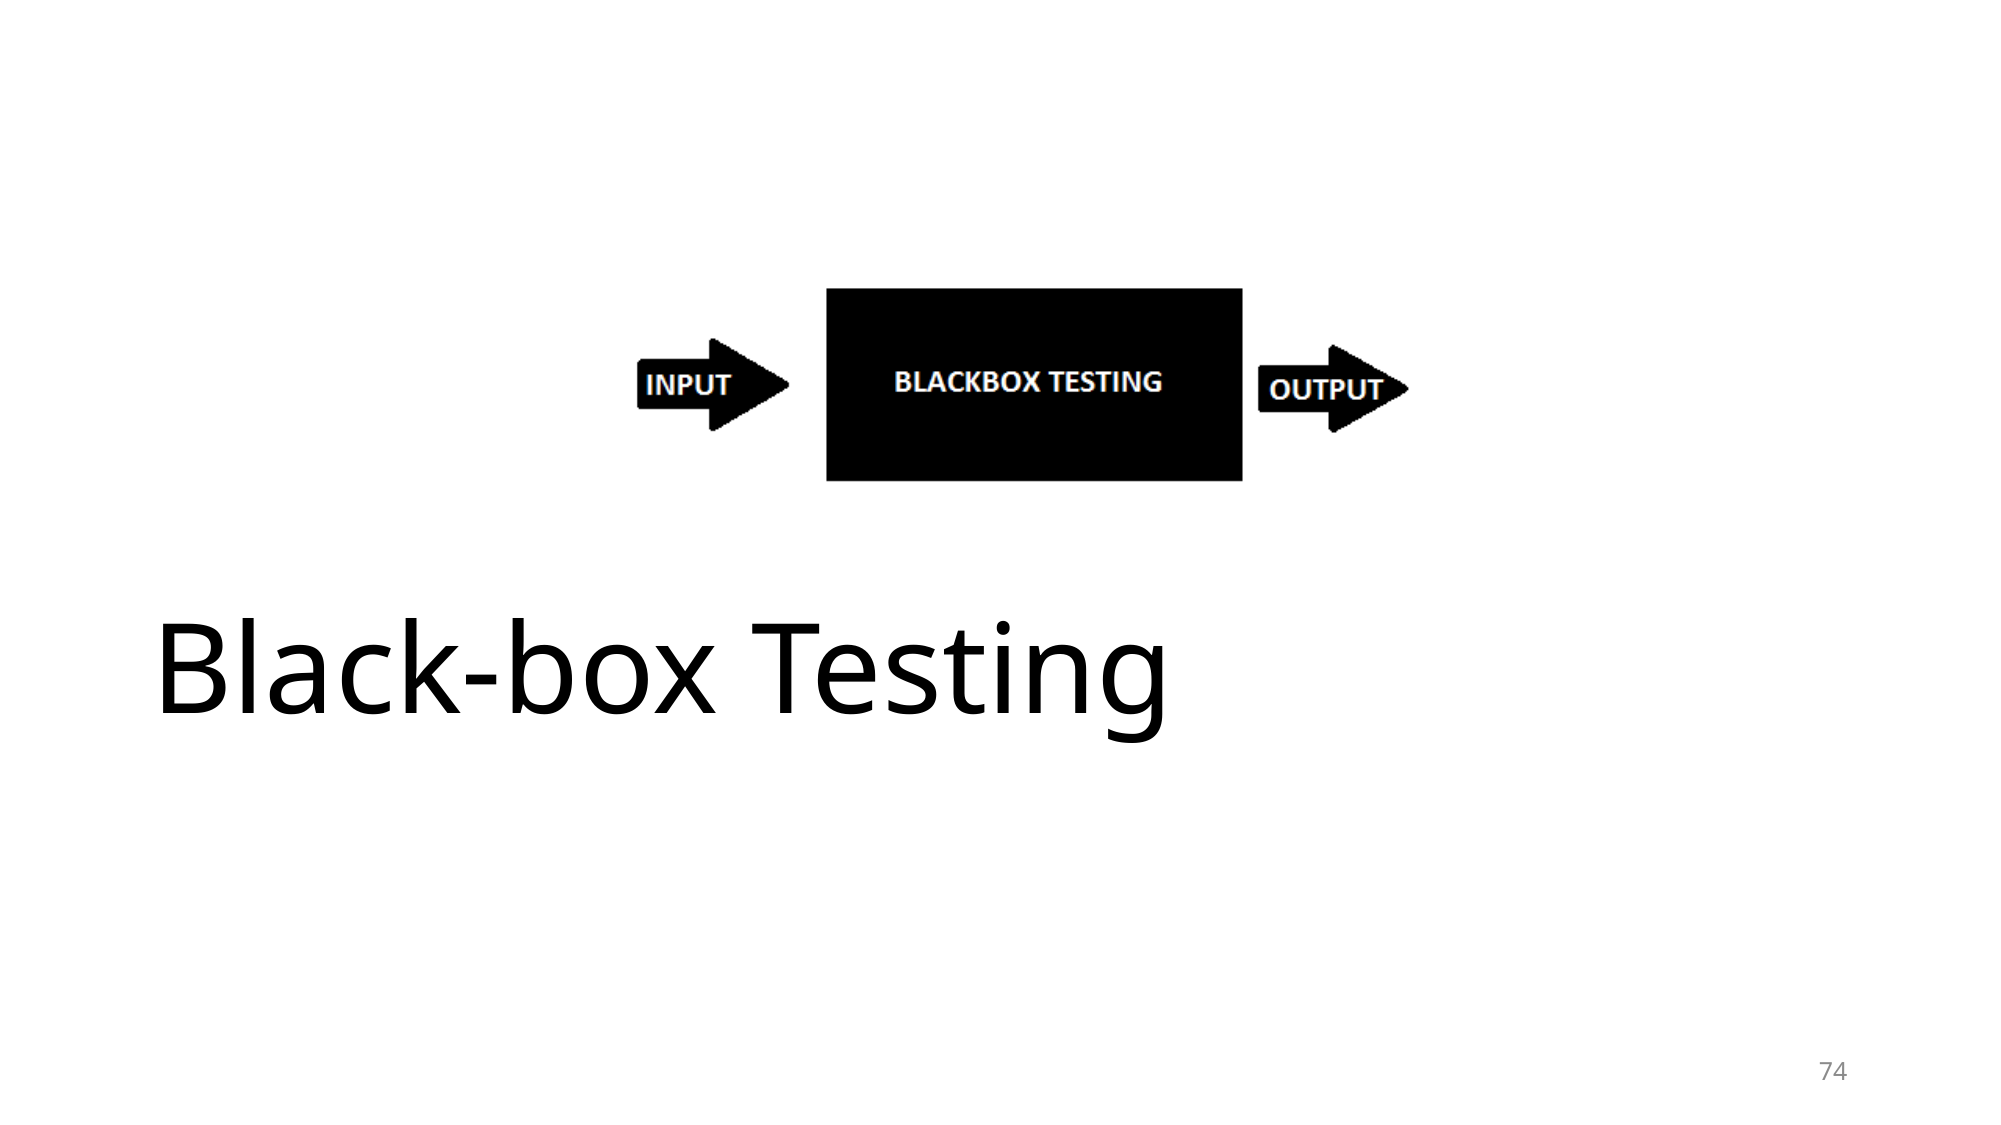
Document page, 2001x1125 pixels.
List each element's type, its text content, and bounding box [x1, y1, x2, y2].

slide_number 74 [1412, 1042, 1863, 1103]
picture [492, 132, 1479, 602]
title Black-box Testing [136, 280, 1862, 749]
